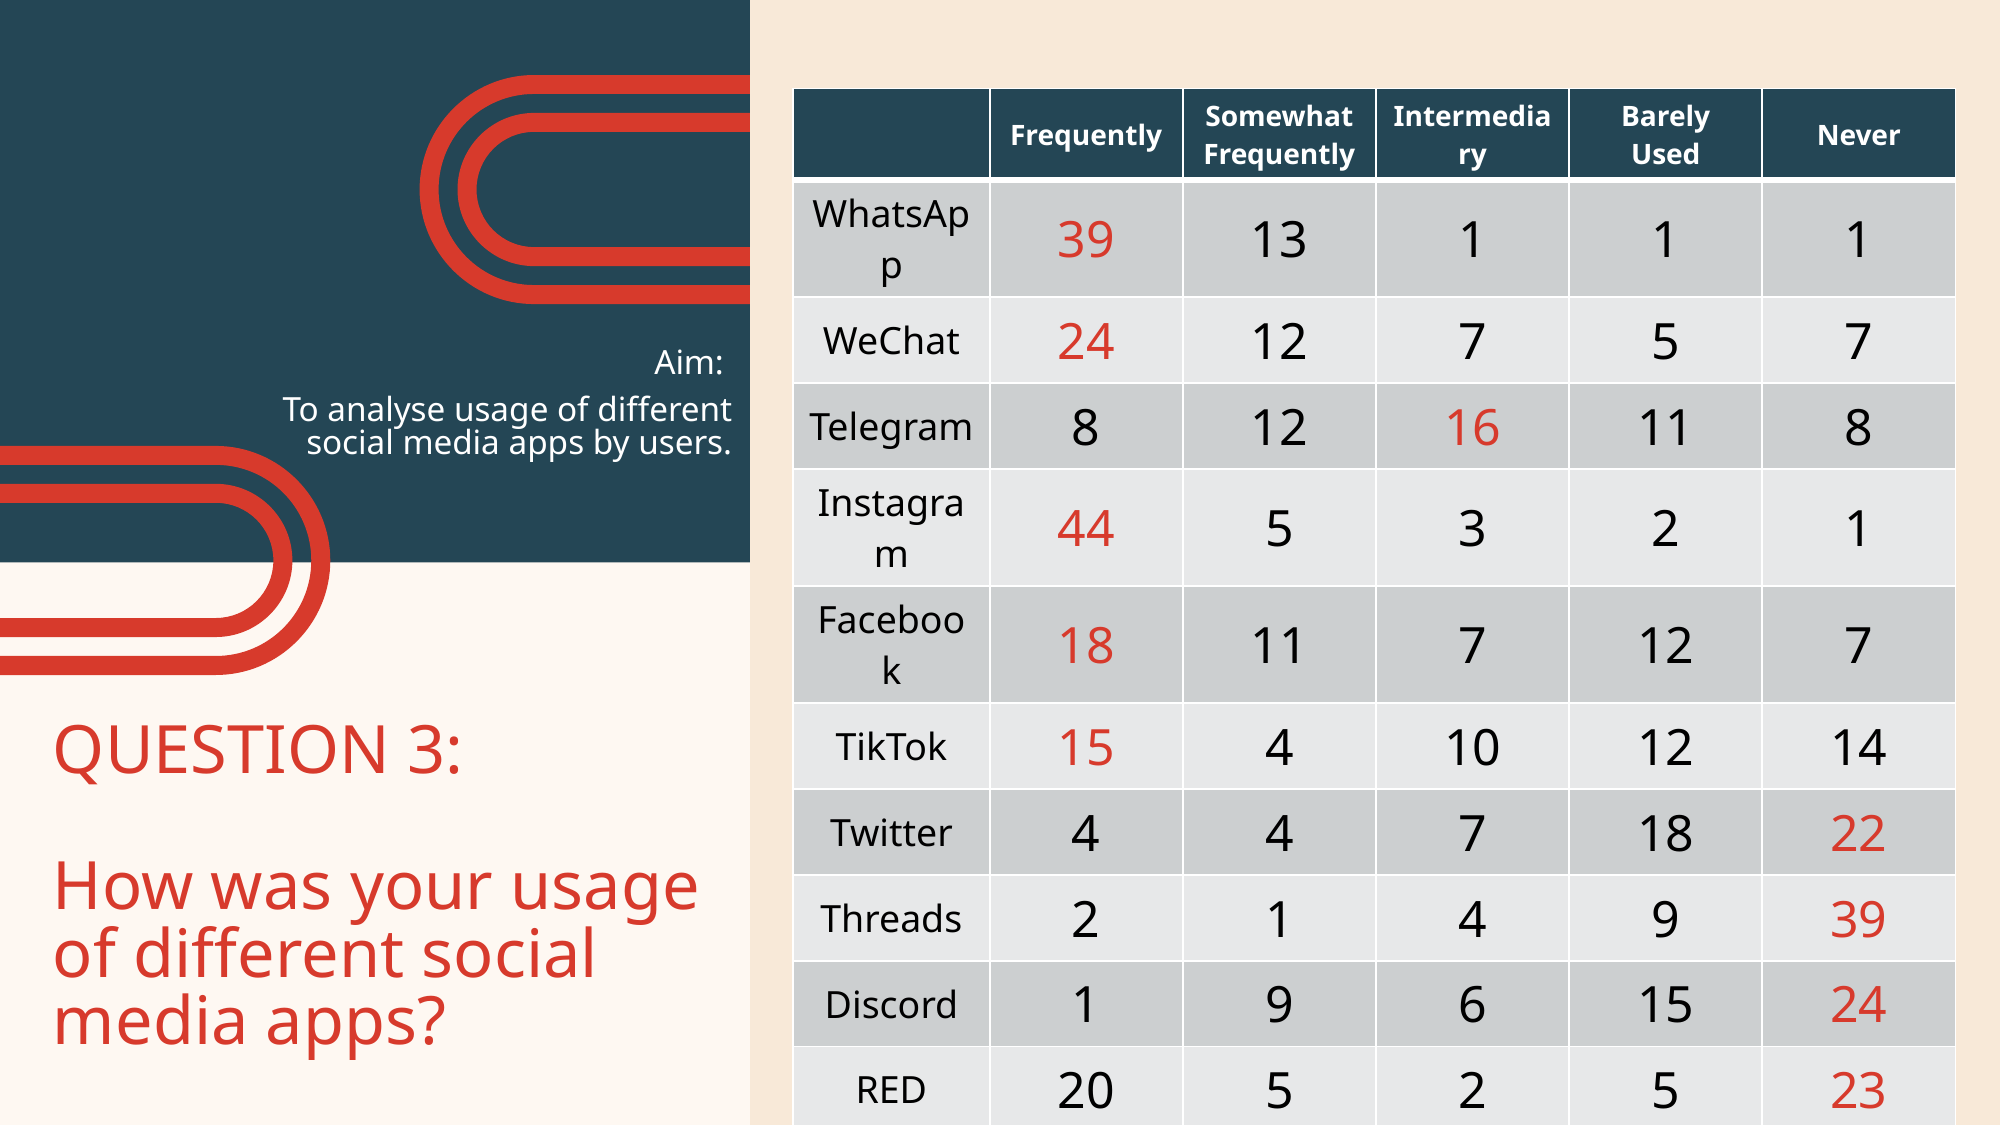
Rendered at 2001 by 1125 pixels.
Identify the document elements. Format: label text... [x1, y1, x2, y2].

table_header Barely Used [1570, 89, 1761, 177]
text_box QUESTION 3: How was your usage of different social media apps? [32, 709, 753, 1110]
table_cell 4 [991, 790, 1182, 874]
table_cell 9 [1570, 876, 1761, 960]
table_cell WhatsApp [794, 183, 989, 296]
table_cell WeChat [794, 298, 989, 382]
table_cell 1 [1763, 470, 1955, 585]
table_cell 8 [991, 384, 1182, 468]
table_cell 15 [991, 704, 1182, 788]
table_cell 5 [1570, 1047, 1761, 1125]
table_cell RED [794, 1047, 989, 1125]
table_cell 12 [1184, 298, 1375, 382]
table_cell 4 [1377, 876, 1568, 960]
table_cell 2 [991, 876, 1182, 960]
table_cell 11 [1570, 384, 1761, 468]
table_cell 12 [1184, 384, 1375, 468]
table_cell 18 [1570, 790, 1761, 874]
table_cell 8 [1763, 384, 1955, 468]
table_cell 1 [1184, 876, 1375, 960]
table_cell 7 [1763, 587, 1955, 702]
table_cell 1 [1763, 183, 1955, 296]
table_cell Discord [794, 962, 989, 1046]
table_header Frequently [991, 89, 1182, 177]
table_cell 39 [991, 183, 1182, 296]
table_cell 7 [1377, 790, 1568, 874]
table_cell 2 [1377, 1047, 1568, 1125]
table_cell 18 [991, 587, 1182, 702]
table_cell 6 [1377, 962, 1568, 1046]
table_cell 9 [1184, 962, 1375, 1046]
table_cell 12 [1570, 704, 1761, 788]
table_cell 5 [1184, 470, 1375, 585]
table_cell 23 [1763, 1047, 1955, 1125]
text_box Aim: To analyse usage of different social media apps by users. [168, 337, 753, 389]
table_header Somewhat Frequently [1184, 89, 1375, 177]
table_cell 22 [1763, 790, 1955, 874]
table_cell Threads [794, 876, 989, 960]
table_cell 3 [1377, 470, 1568, 585]
table_cell 5 [1570, 298, 1761, 382]
table_cell 2 [1570, 470, 1761, 585]
table_cell 24 [991, 298, 1182, 382]
table_cell 7 [1377, 298, 1568, 382]
table_cell 39 [1763, 876, 1955, 960]
table_cell Instagram [794, 470, 989, 585]
table_cell 1 [1570, 183, 1761, 296]
table_cell 11 [1184, 587, 1375, 702]
table_cell 4 [1184, 790, 1375, 874]
table_cell 12 [1570, 587, 1761, 702]
table_cell Twitter [794, 790, 989, 874]
table_cell 10 [1377, 704, 1568, 788]
table_cell 1 [991, 962, 1182, 1046]
table_cell 15 [1570, 962, 1761, 1046]
table_header Never [1763, 89, 1955, 177]
table_cell 14 [1763, 704, 1955, 788]
table_cell 13 [1184, 183, 1375, 296]
table_cell 4 [1184, 704, 1375, 788]
table_cell 20 [991, 1047, 1182, 1125]
table_cell Facebook [794, 587, 989, 702]
table_header Intermediary [1377, 89, 1568, 177]
table_cell 5 [1184, 1047, 1375, 1125]
table_cell 44 [991, 470, 1182, 585]
table_header [794, 89, 989, 177]
table_cell 24 [1763, 962, 1955, 1046]
table_cell TikTok [794, 704, 989, 788]
table_cell Telegram [794, 384, 989, 468]
table_cell 16 [1377, 384, 1568, 468]
table_cell 7 [1763, 298, 1955, 382]
table_cell 1 [1377, 183, 1568, 296]
table_cell 7 [1377, 587, 1568, 702]
